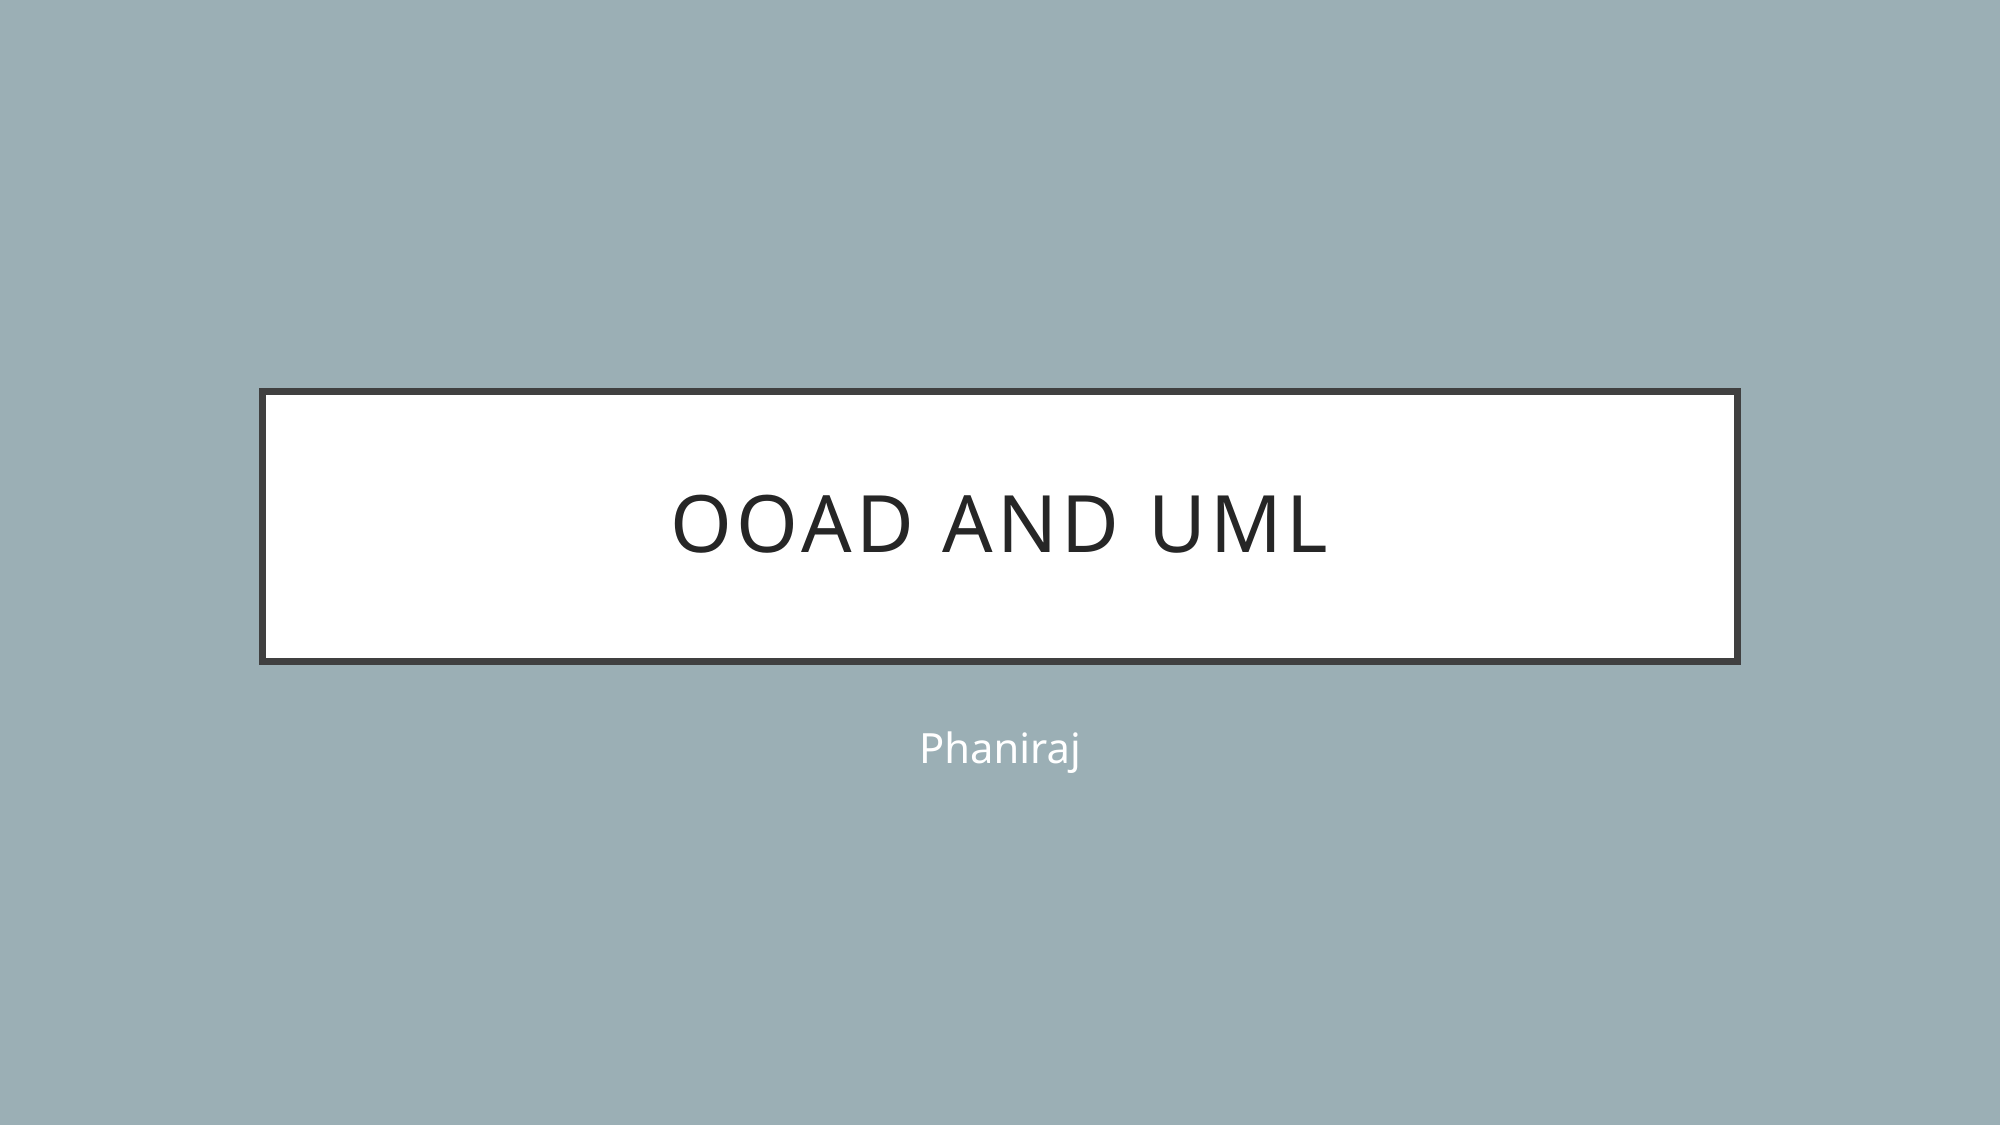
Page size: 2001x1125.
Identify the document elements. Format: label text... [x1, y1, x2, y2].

title OOAD and UML [259, 388, 1741, 665]
subtitle Phaniraj [442, 713, 1558, 918]
